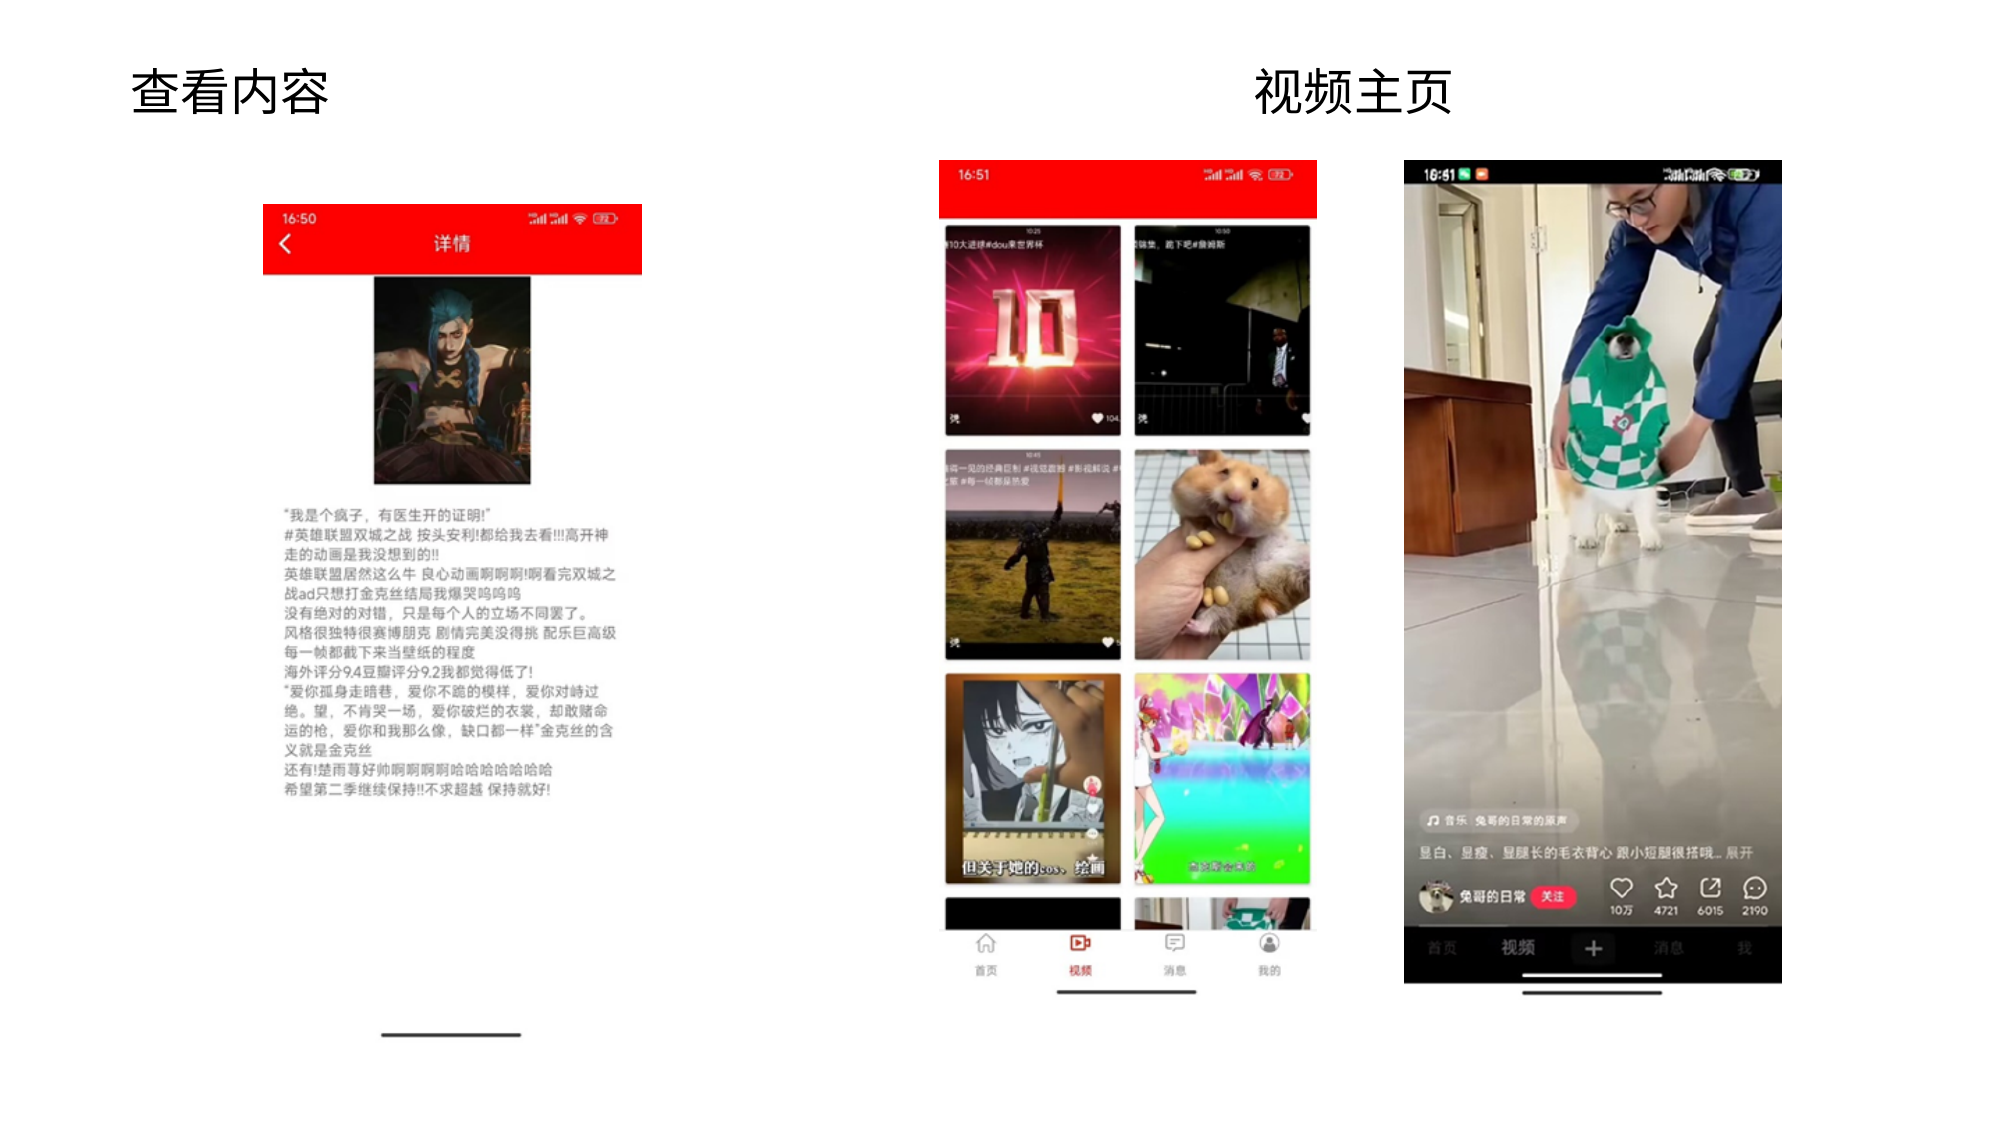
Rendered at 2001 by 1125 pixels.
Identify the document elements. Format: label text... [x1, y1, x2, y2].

text_box 视频主页 [1239, 52, 1469, 128]
picture [939, 160, 1317, 1000]
picture [1404, 160, 1782, 1000]
text_box 查看内容 [115, 52, 346, 128]
picture [263, 204, 642, 1044]
